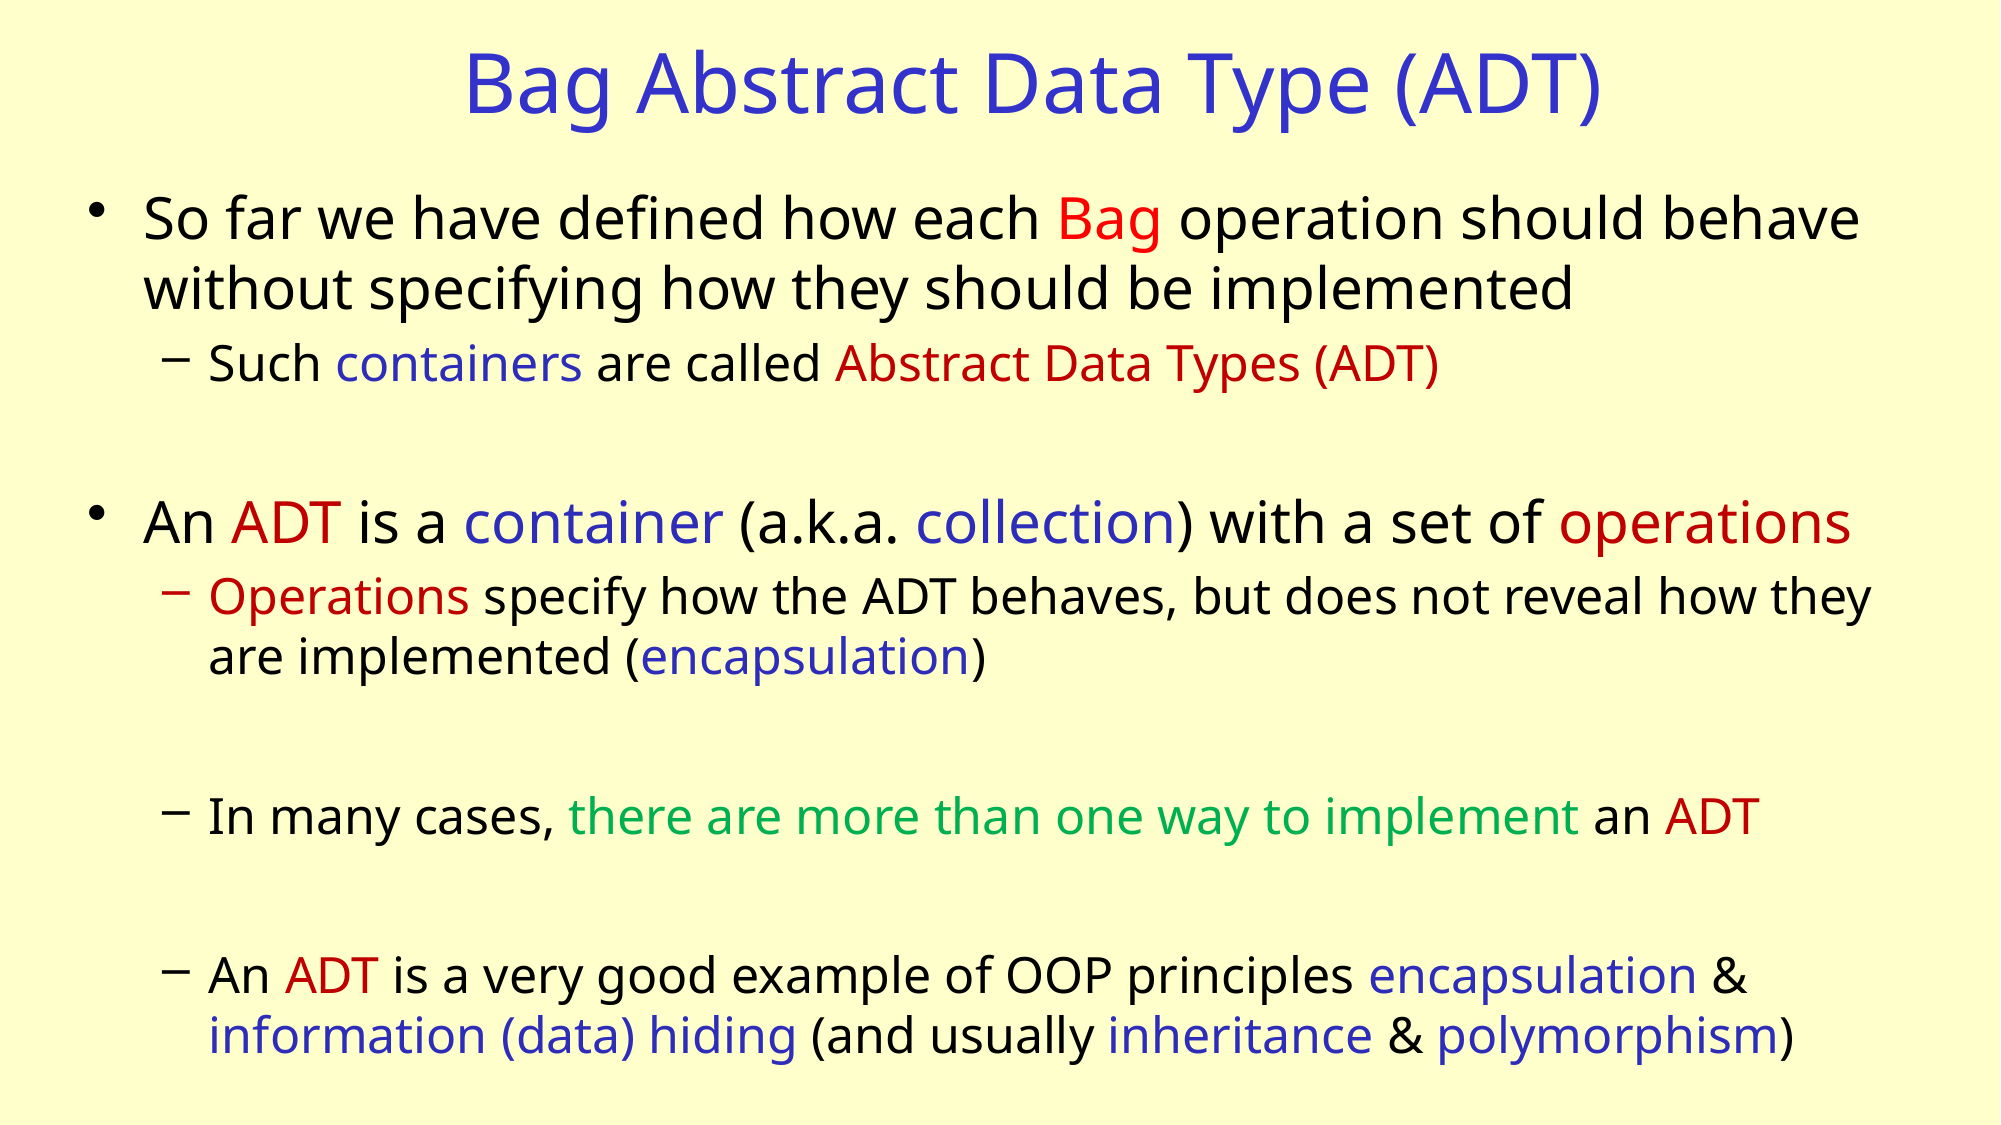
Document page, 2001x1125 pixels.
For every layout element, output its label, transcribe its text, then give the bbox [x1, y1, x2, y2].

list So far we have defined how each Bag operation should behave without specifying how they should be implemented Such containers are called Abstract Data Types (ADT) An ADT is a container (a.k.a. collection) with a set of operations Operations specify how the ADT behaves, but does not reveal how they are implemented (encapsulation) In many cases, there are more than one way to implement an ADT An ADT is a very good example of OOP principles encapsulation & information (data) hiding (and usually inheritance & polymorphism) [72, 174, 1943, 1069]
title Bag Abstract Data Type (ADT) [358, 23, 1707, 138]
